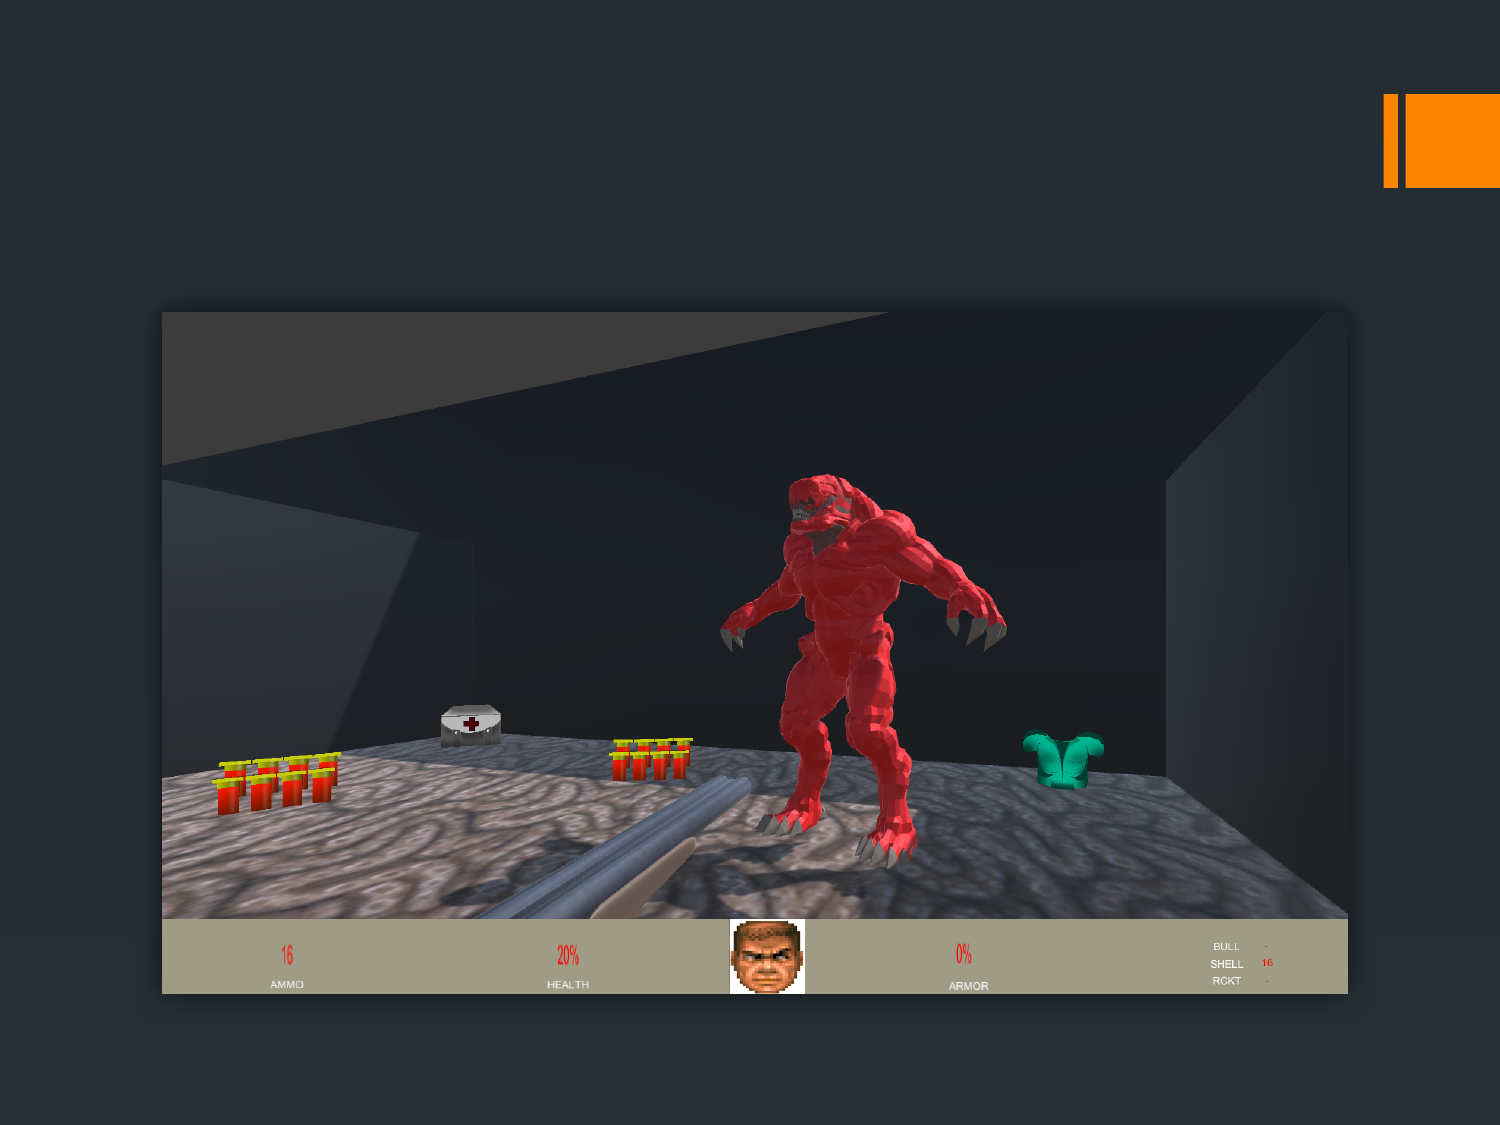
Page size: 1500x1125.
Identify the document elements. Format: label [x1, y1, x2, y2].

picture [161, 311, 1349, 995]
